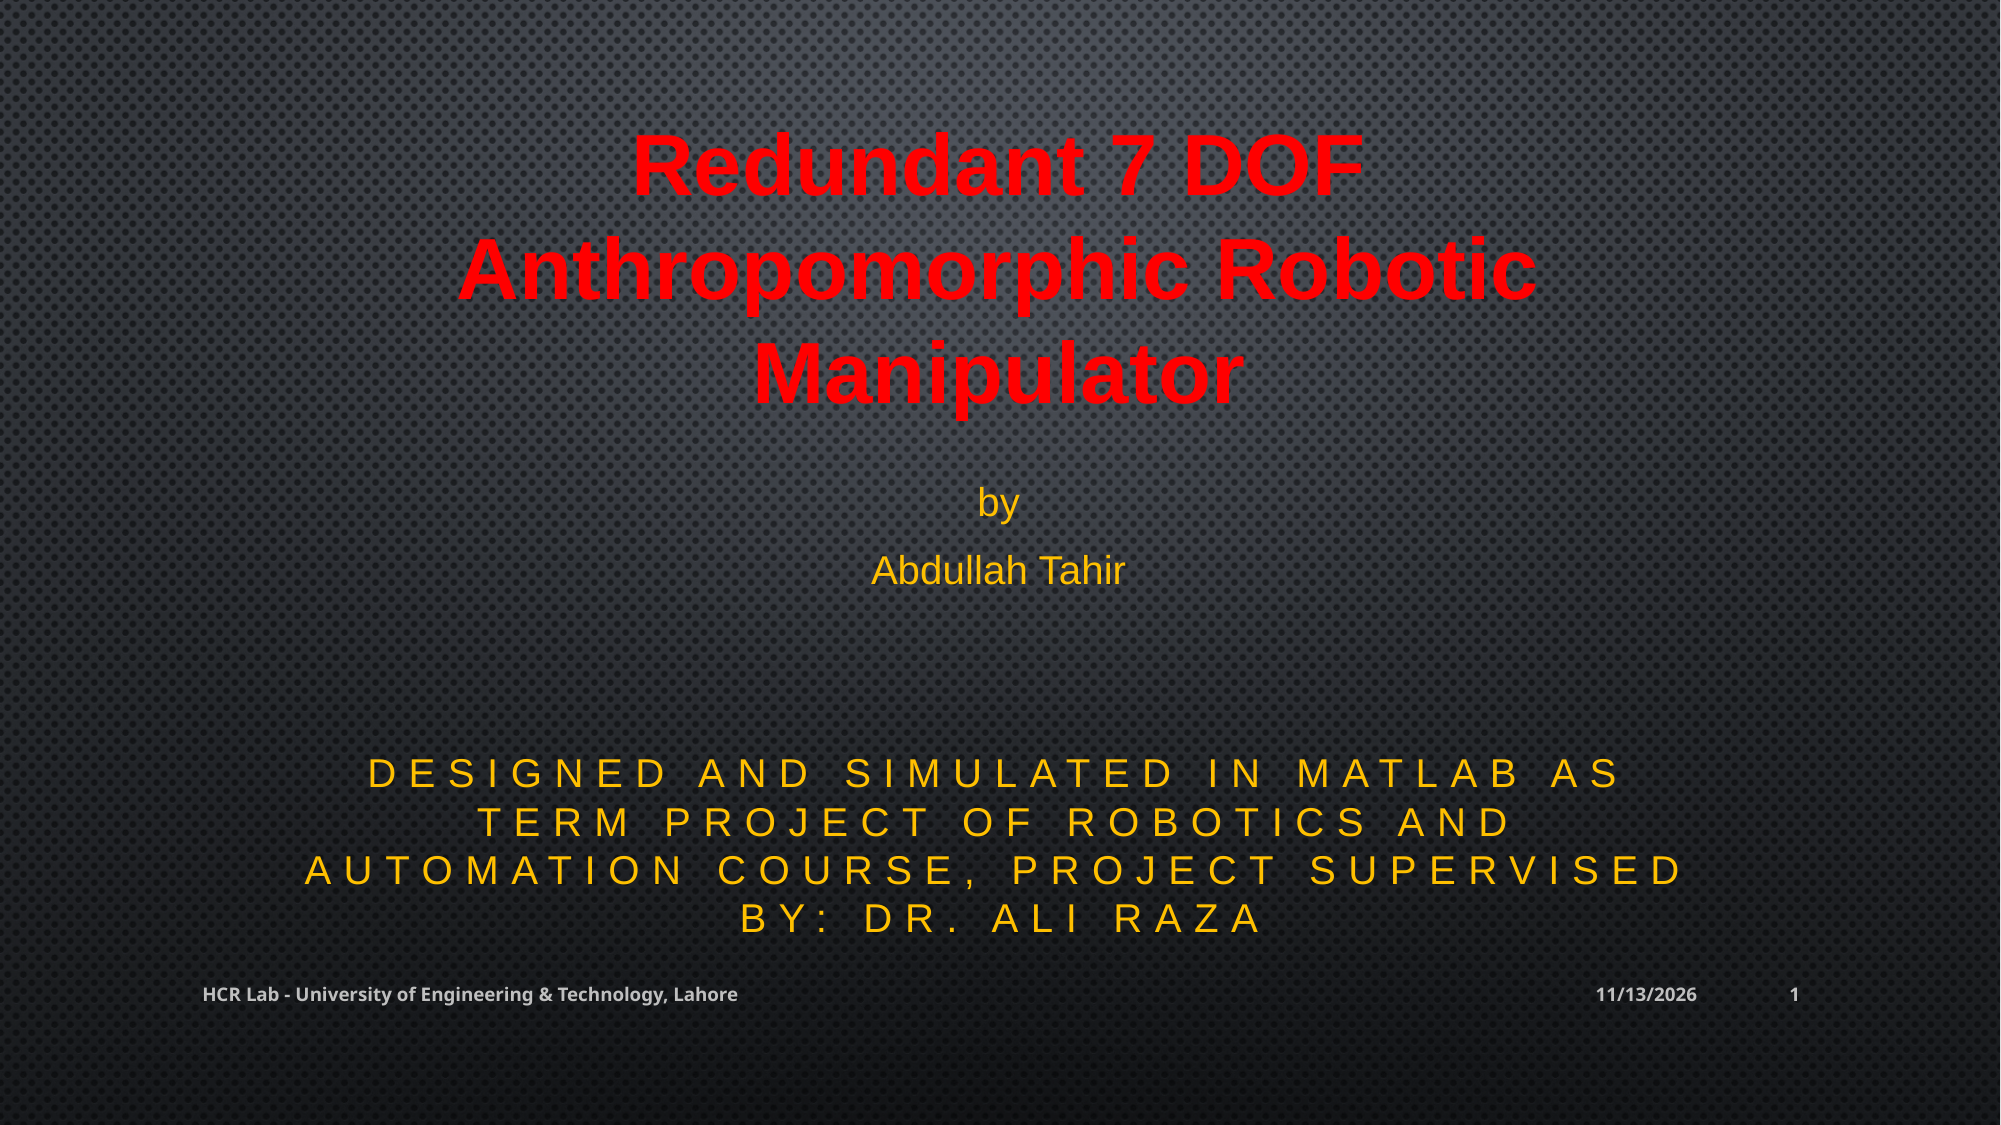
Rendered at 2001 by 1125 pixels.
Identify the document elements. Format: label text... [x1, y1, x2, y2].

slide_number 1 [1724, 965, 1816, 1025]
subtitle by Abdullah Tahir designed and simulated in matlab as term project of robotics and automation course, project supervised by: dr. ali raza [287, 469, 1711, 950]
footer HCR Lab - University of Engineering & Technology, Lahore [187, 965, 1425, 1025]
slide_number 08-Feb-19 [1449, 965, 1713, 1025]
title Redundant 7 DOF Anthropomorphic Robotic Manipulator [287, 99, 1711, 429]
